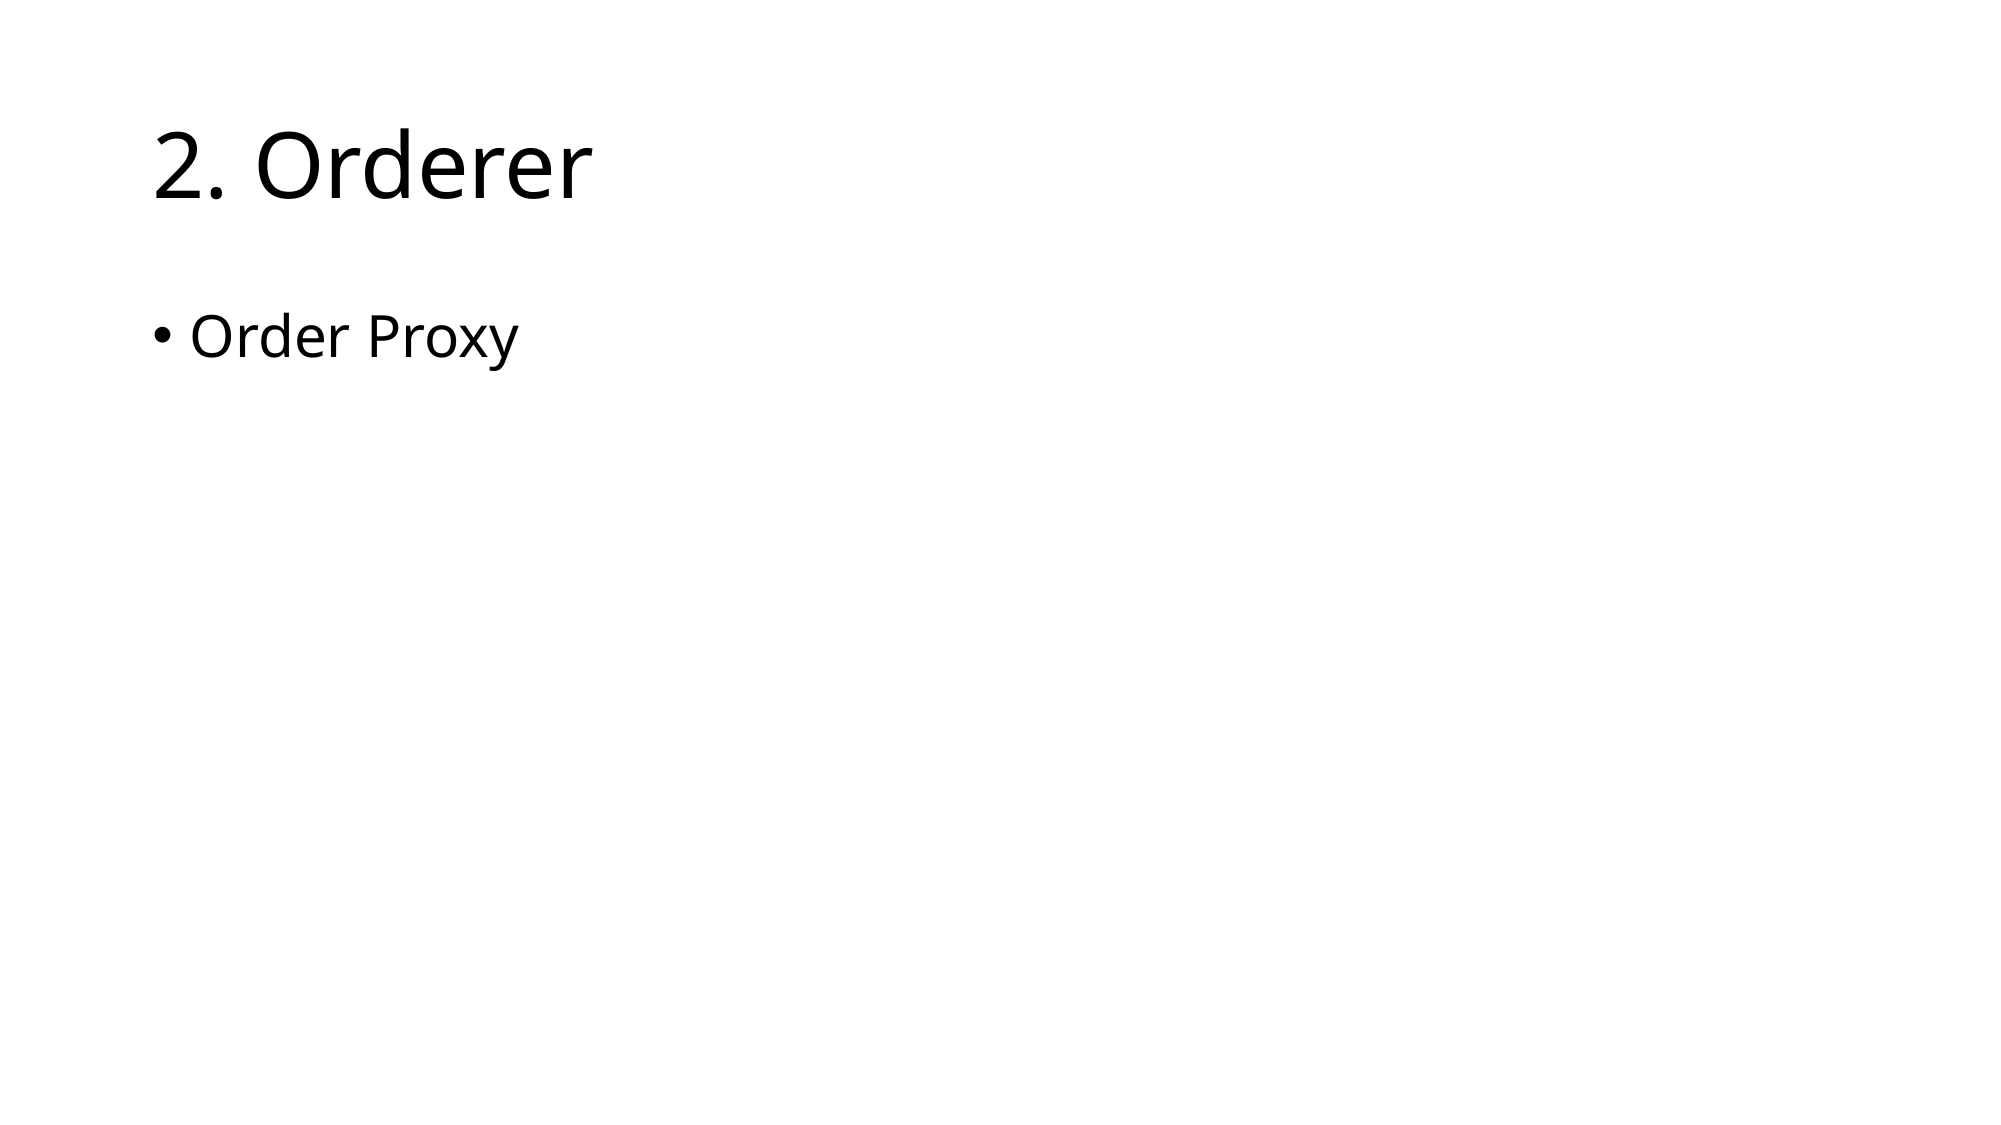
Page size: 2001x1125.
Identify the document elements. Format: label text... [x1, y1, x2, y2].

list Order Proxy [137, 299, 1863, 1014]
title 2. Orderer [137, 59, 1863, 278]
